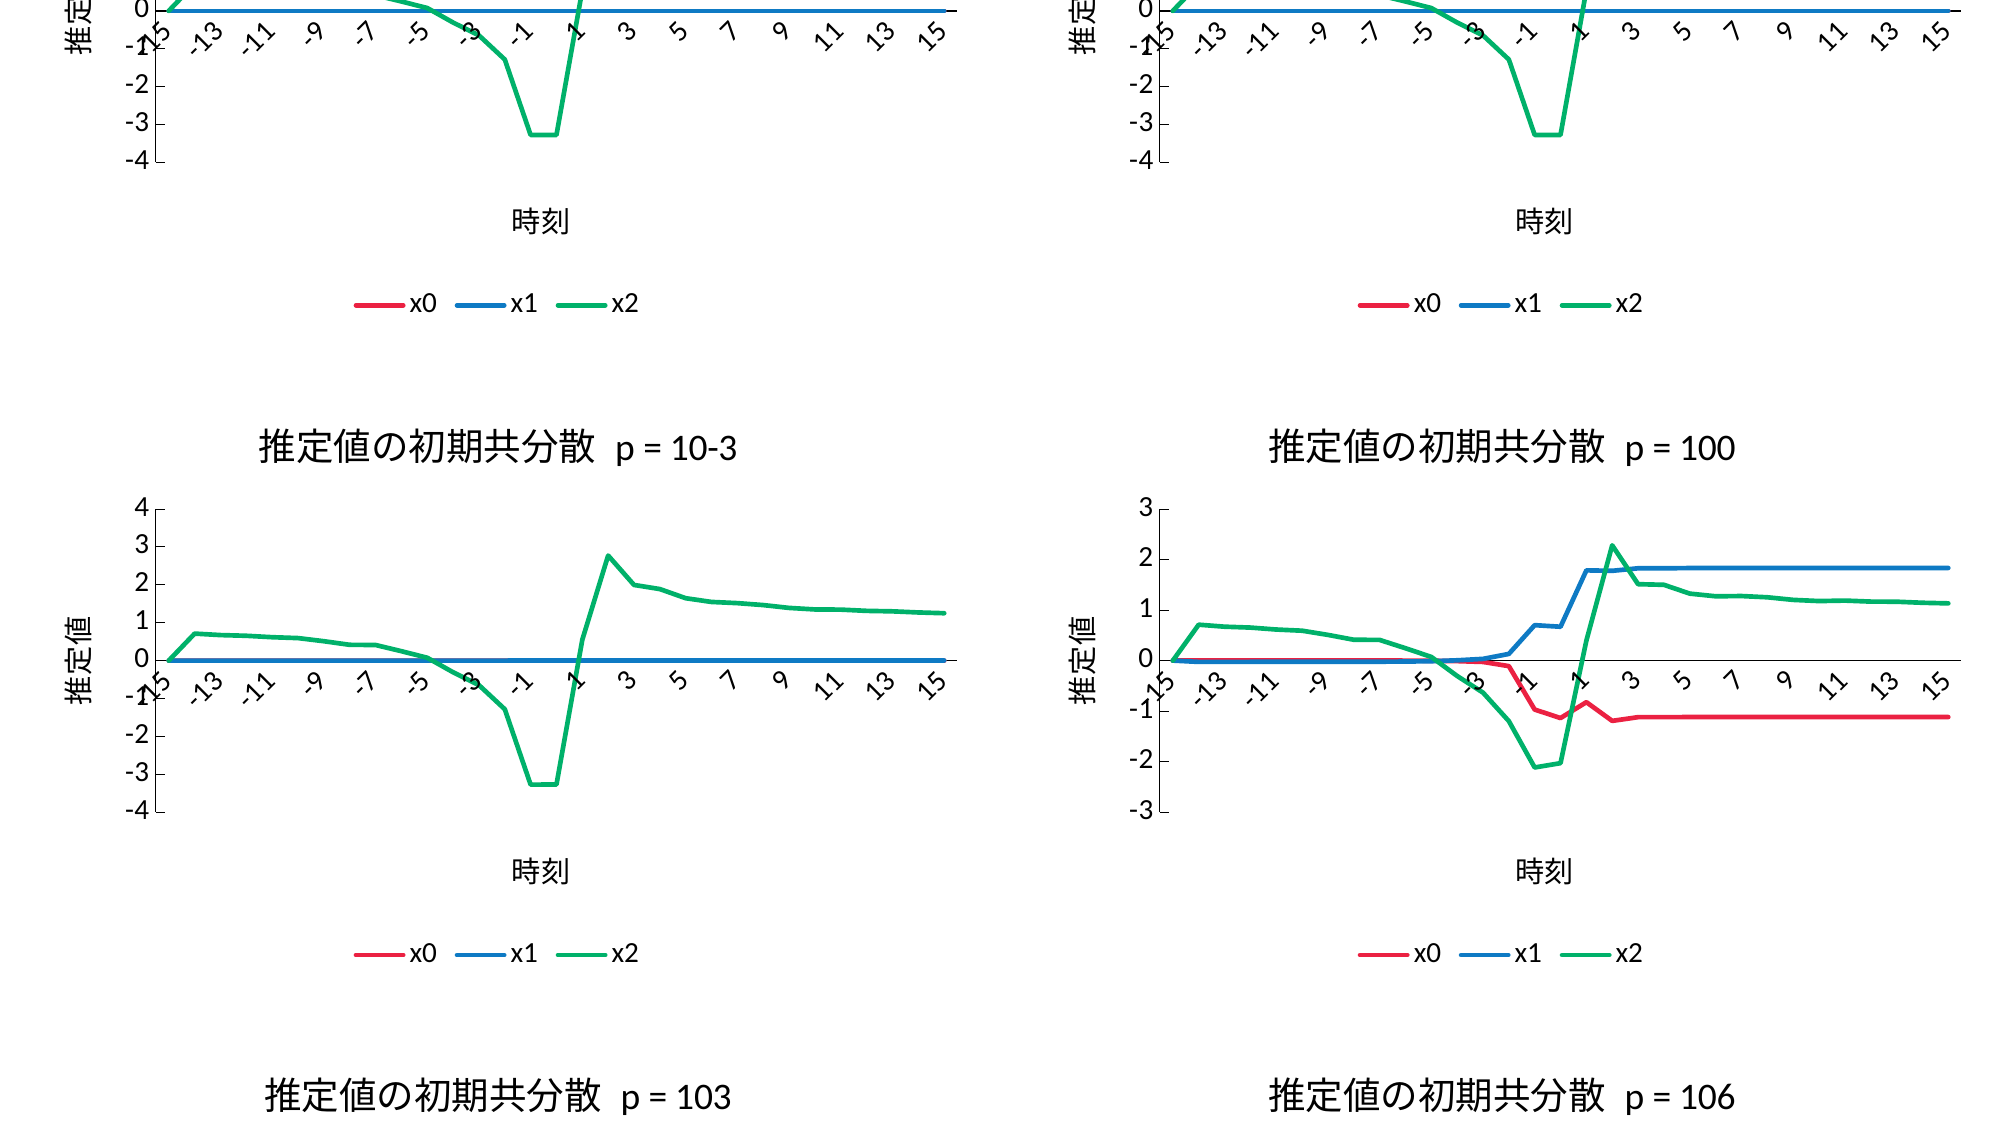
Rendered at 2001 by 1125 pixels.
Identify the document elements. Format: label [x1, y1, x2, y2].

chart [1023, 0, 1981, 327]
chart [1023, 1034, 1981, 1125]
chart [1023, 385, 1981, 976]
chart [19, 1034, 977, 1125]
chart [19, 385, 977, 976]
chart [19, 0, 977, 327]
